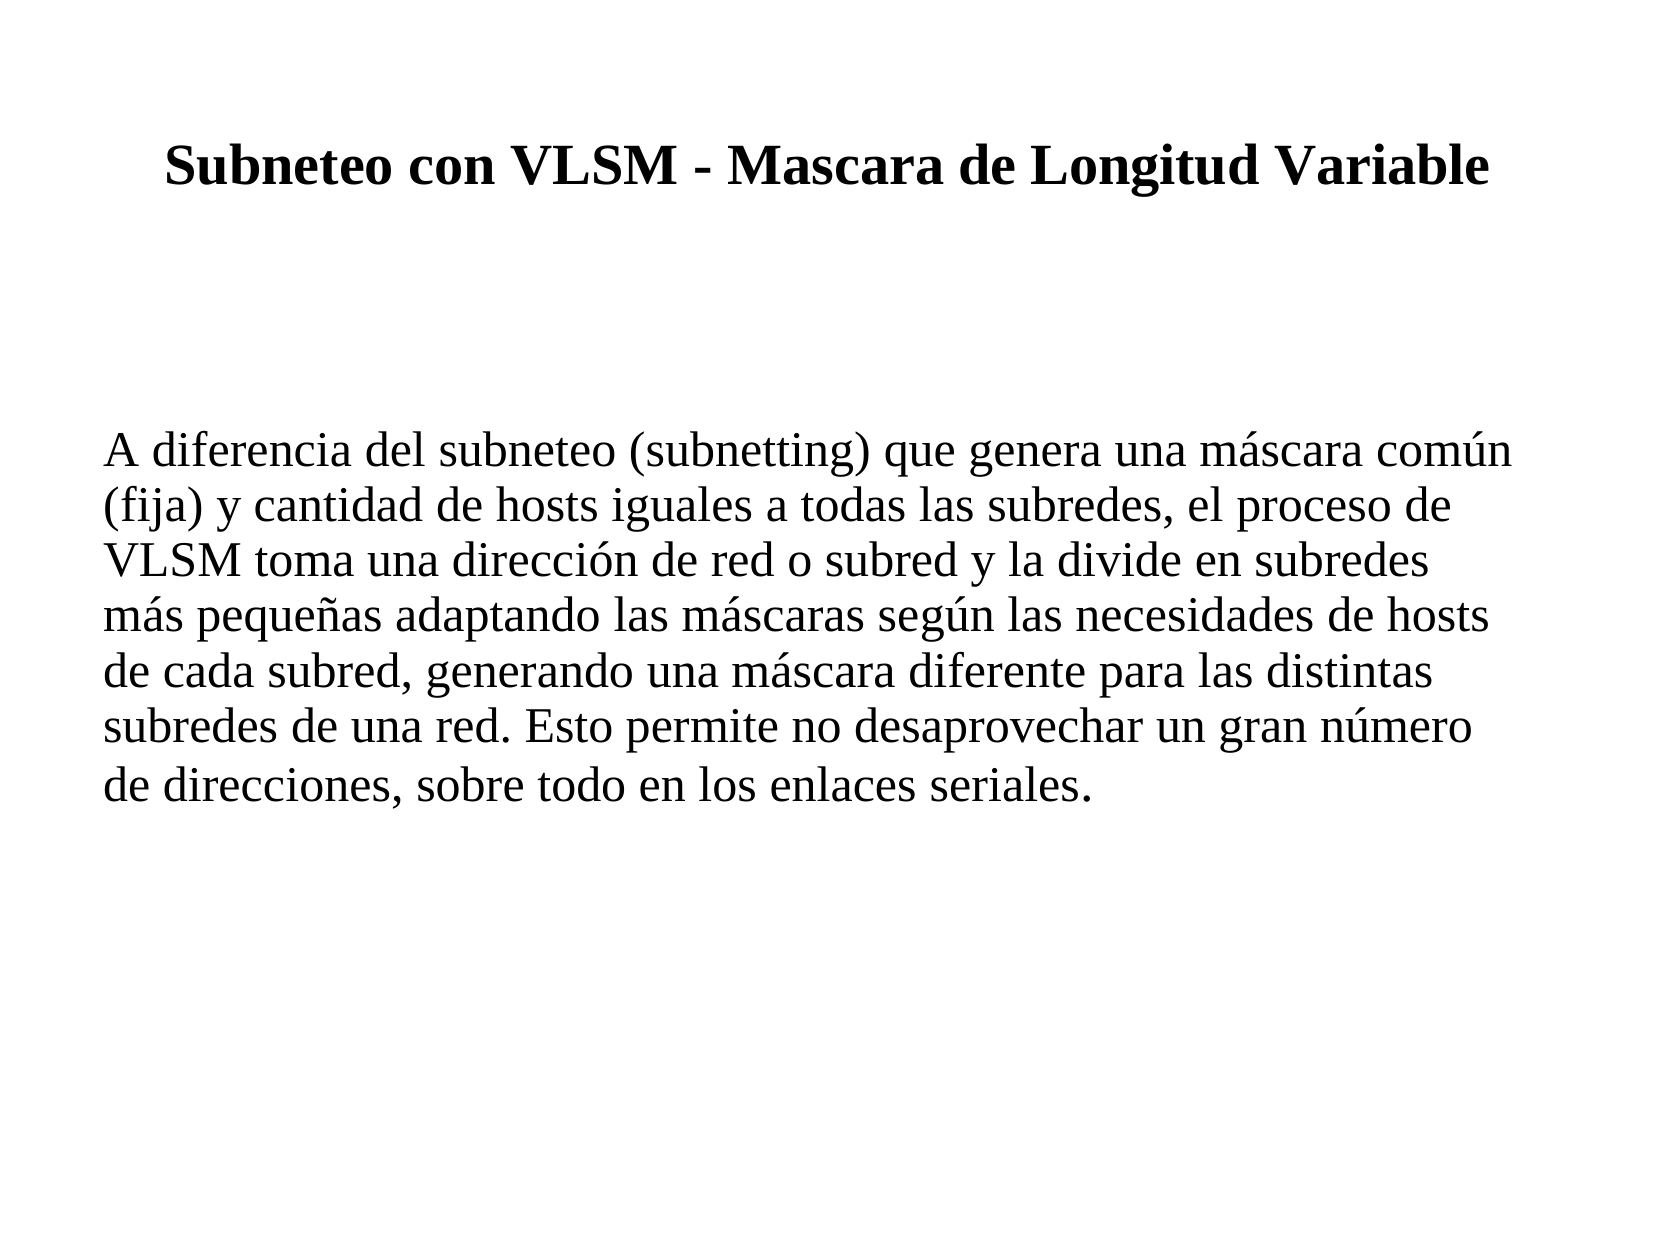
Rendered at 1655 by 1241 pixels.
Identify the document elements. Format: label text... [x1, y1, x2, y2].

text_box A diferencia del subneteo (subnetting) que genera una máscara común (fija) y cantidad de hosts iguales a todas las subredes, el proceso de VLSM toma una dirección de red o subred y la divide en subredes más pequeñas adaptando las máscaras según las necesidades de hosts de cada subred, generando una máscara diferente para las distintas subredes de una red. Esto permite no desaprovechar un gran número de direcciones, sobre todo en los enlaces seriales. [101, 422, 1522, 814]
title Subneteo con VLSM - Mascara de Longitud Variable [162, 125, 1492, 334]
